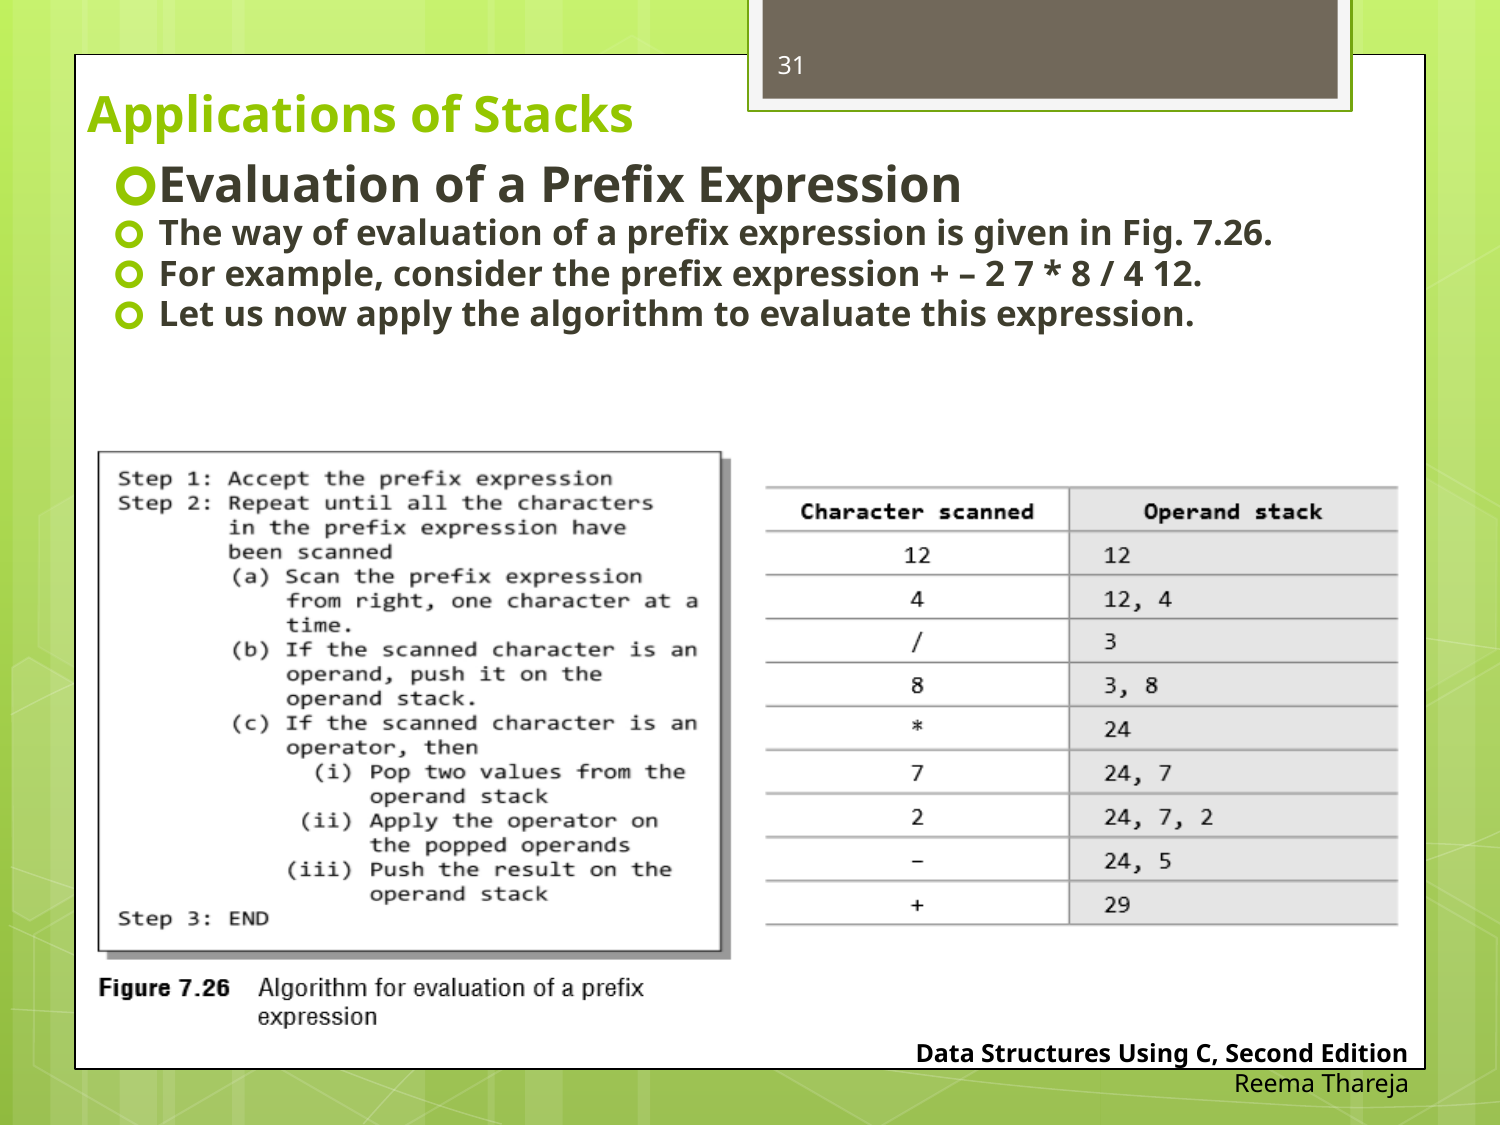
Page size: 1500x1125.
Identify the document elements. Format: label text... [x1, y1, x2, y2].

title Applications of Stacks [72, 37, 1225, 150]
list Evaluation of a Prefix Expression The way of evaluation of a prefix expression is given in Fig. 7.26. For example, consider the prefix expression + – 2 7 * 8 / 4 12. Let us now apply the algorithm to evaluate this expression. [87, 156, 1413, 425]
picture [87, 442, 1409, 1038]
footer Data Structures Using C, Second Edition Reema Thareja [849, 1037, 1425, 1098]
slide_number 31 [762, 36, 982, 97]
